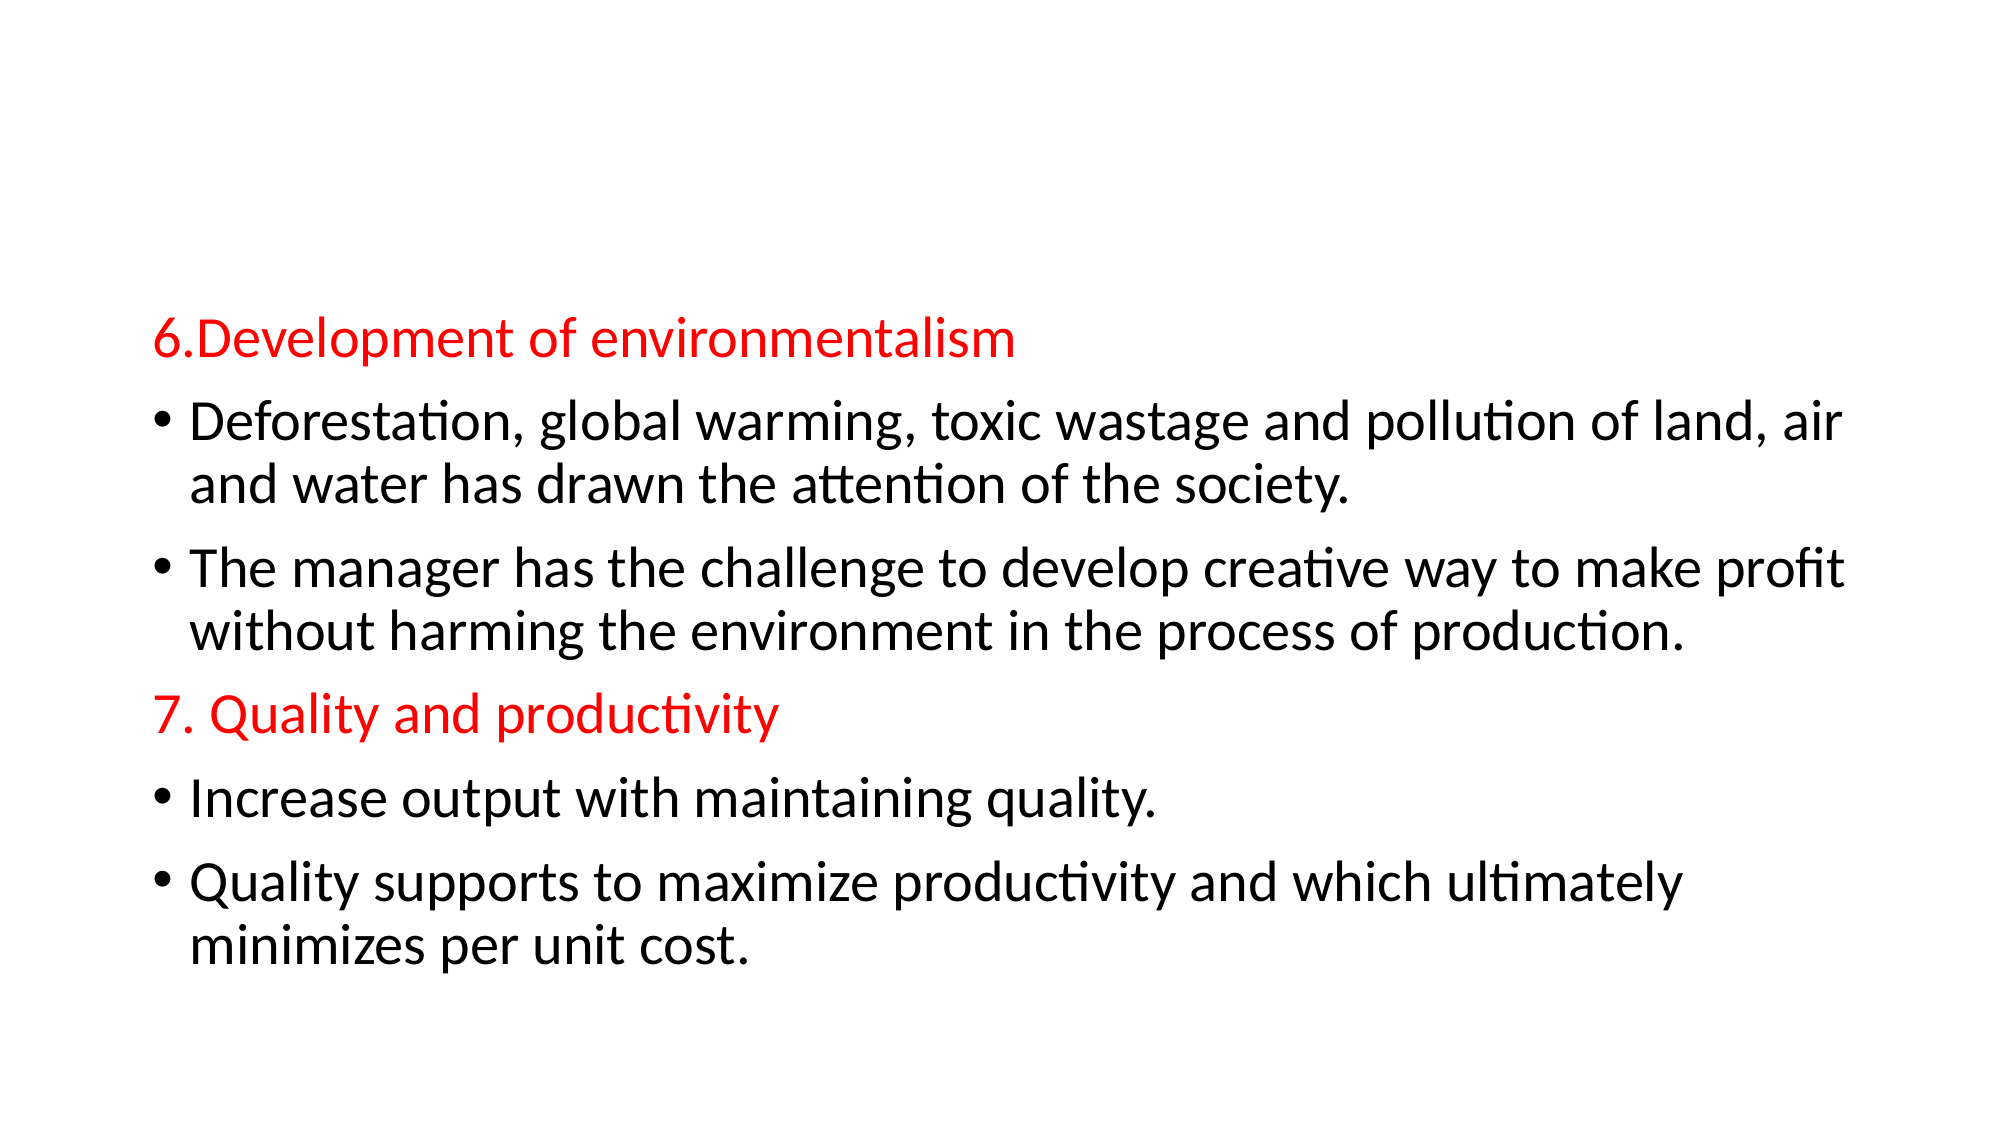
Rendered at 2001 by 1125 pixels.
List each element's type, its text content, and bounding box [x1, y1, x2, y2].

list 6.Development of environmentalism Deforestation, global warming, toxic wastage and pollution of land, air and water has drawn the attention of the society. The manager has the challenge to develop creative way to make profit without harming the environment in the process of production. 7. Quality and productivity Increase output with maintaining quality. Quality supports to maximize productivity and which ultimately minimizes per unit cost. [137, 299, 1863, 1014]
